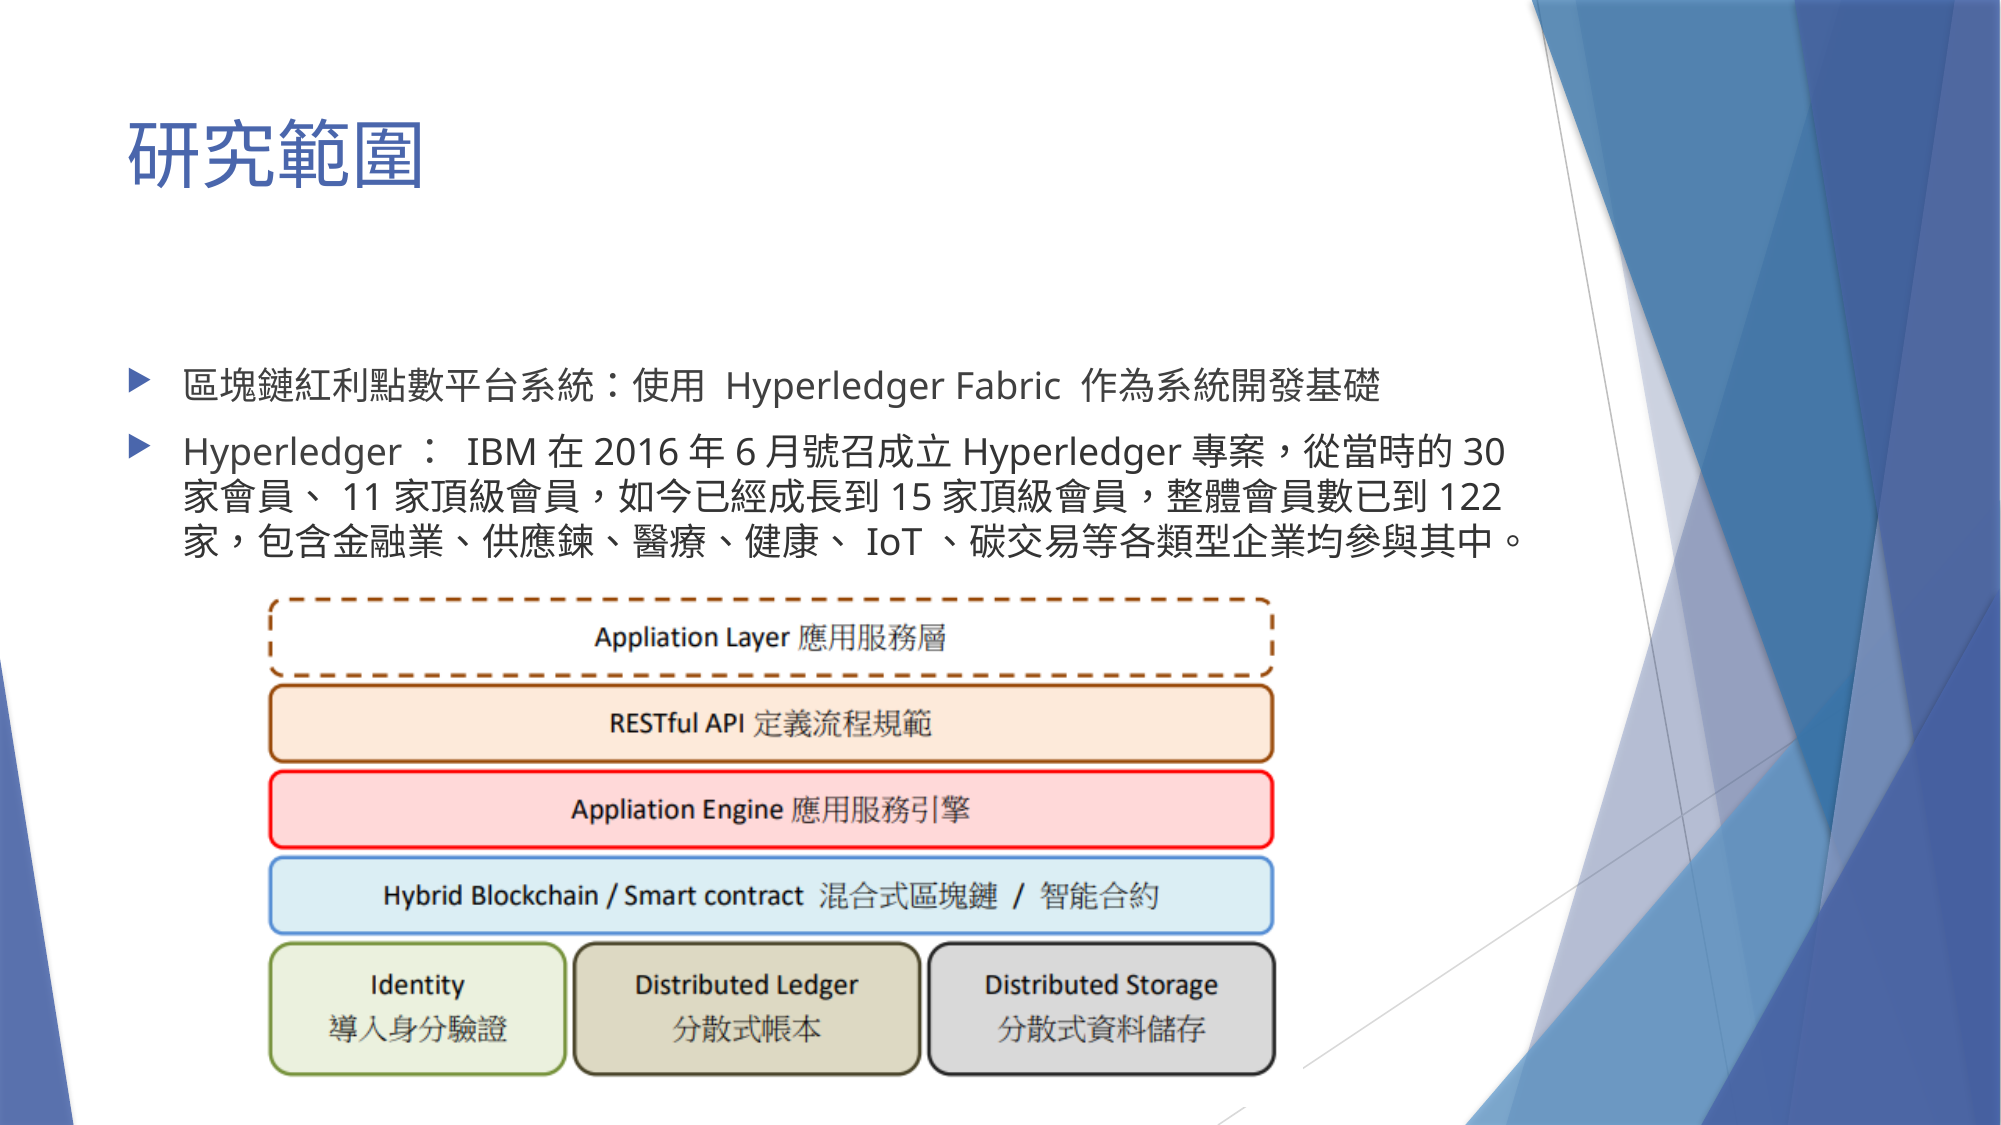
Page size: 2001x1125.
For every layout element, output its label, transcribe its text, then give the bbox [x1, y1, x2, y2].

list 區塊鏈紅利點數平台系統：使用 Hyperledger Fabric 作為系統開發基礎 Hyperledger： IBM在2016年6月號召成立Hyperledger專案，從當時的30家會員、11家頂級會員，如今已經成長到15家頂級會員，整體會員數已到122家，包含金融業、供應鍊、醫療、健康、IoT、碳交易等各類型企業均參與其中。 [111, 354, 1522, 992]
picture [243, 561, 1304, 1107]
title 研究範圍 [111, 99, 1522, 317]
